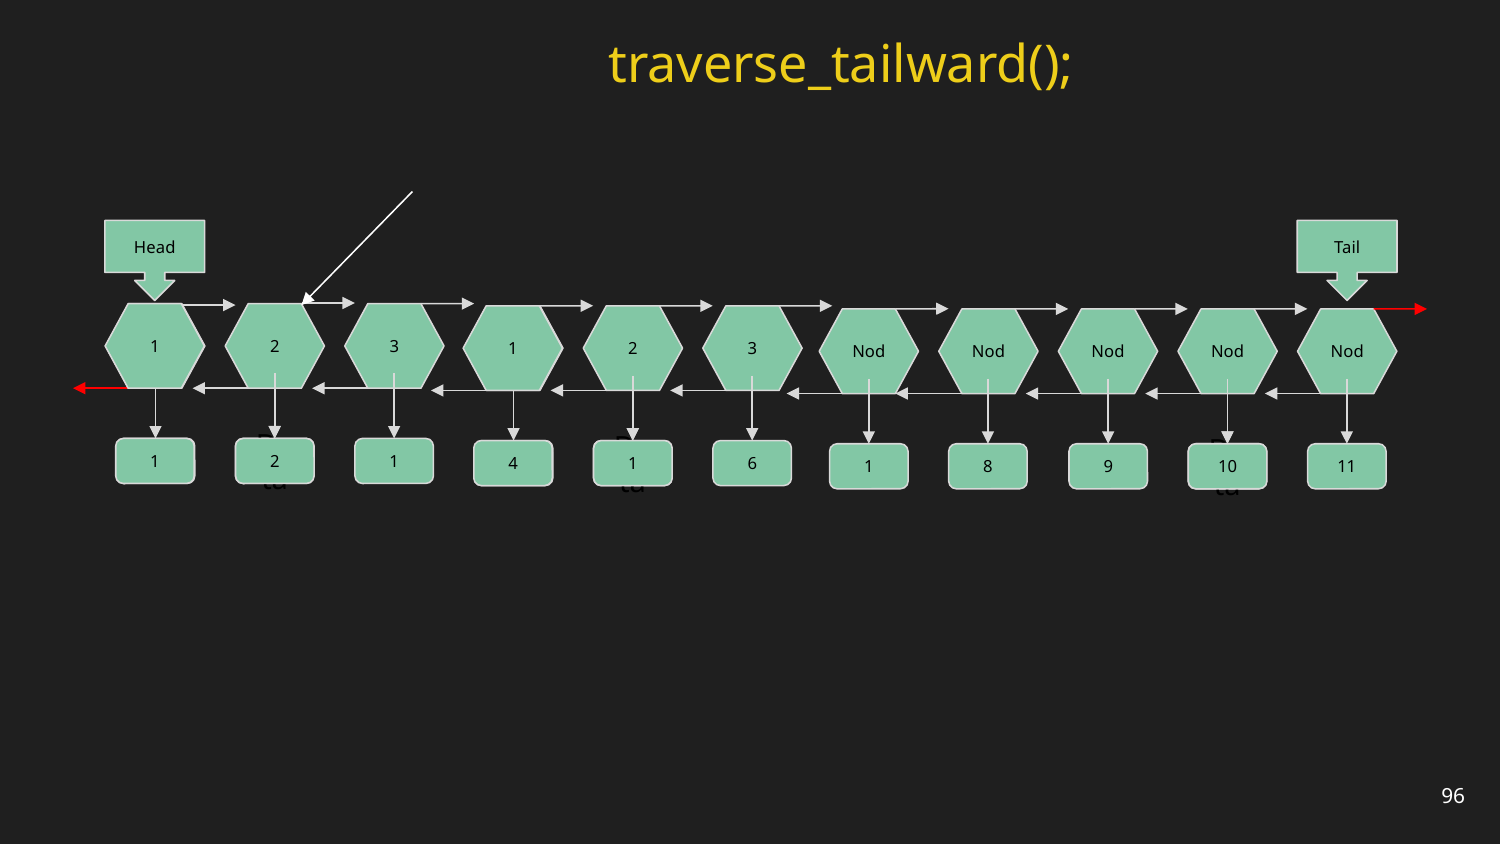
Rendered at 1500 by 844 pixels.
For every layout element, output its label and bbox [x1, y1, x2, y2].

text_box [192, 191, 475, 484]
text_box [1025, 308, 1189, 489]
text_box [1264, 308, 1428, 489]
text_box [72, 303, 236, 484]
title [593, 14, 1263, 117]
text_box [430, 305, 594, 486]
text_box [550, 305, 713, 486]
text_box [104, 220, 205, 301]
text_box [1145, 308, 1308, 489]
text_box [1297, 220, 1398, 301]
text_box [669, 305, 833, 486]
slide_number [1389, 764, 1480, 830]
text_box [786, 308, 1069, 489]
